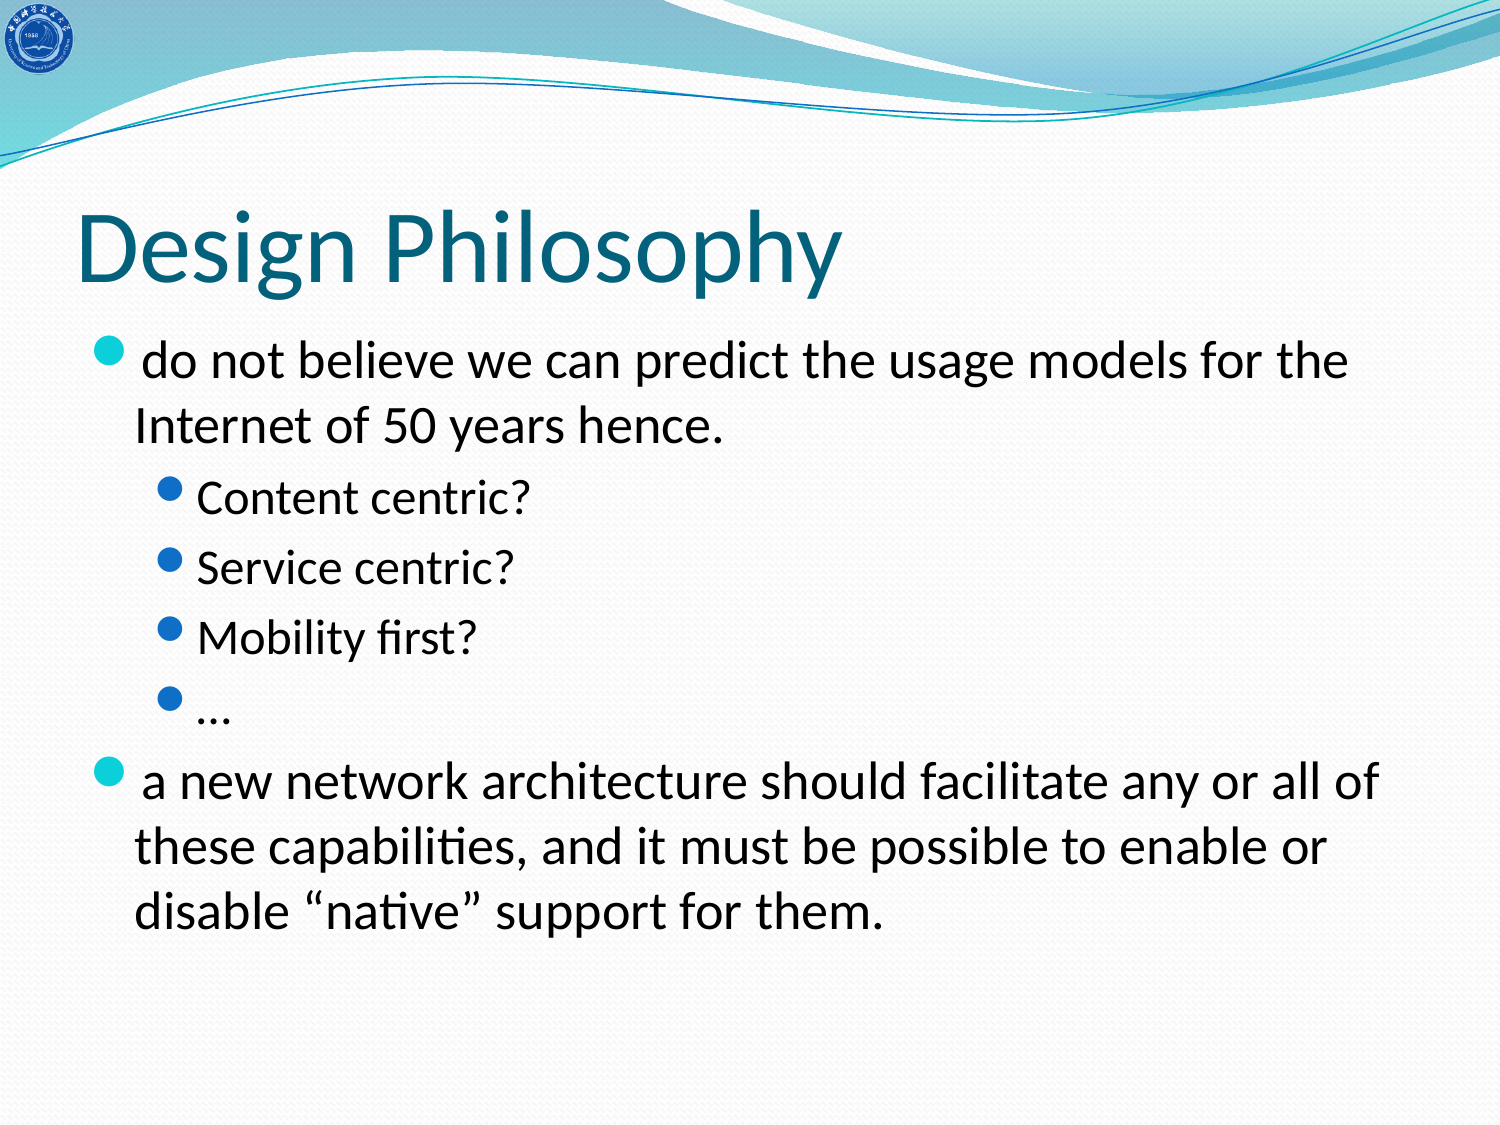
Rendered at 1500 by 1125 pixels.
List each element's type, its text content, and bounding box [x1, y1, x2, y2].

list do not believe we can predict the usage models for the Internet of 50 years hence. Content centric? Service centric? Mobility first? … a new network architecture should facilitate any or all of these capabilities, and it must be possible to enable or disable “native” support for them. [75, 317, 1425, 1038]
picture [0, 0, 77, 77]
title Design Philosophy [75, 115, 1425, 303]
